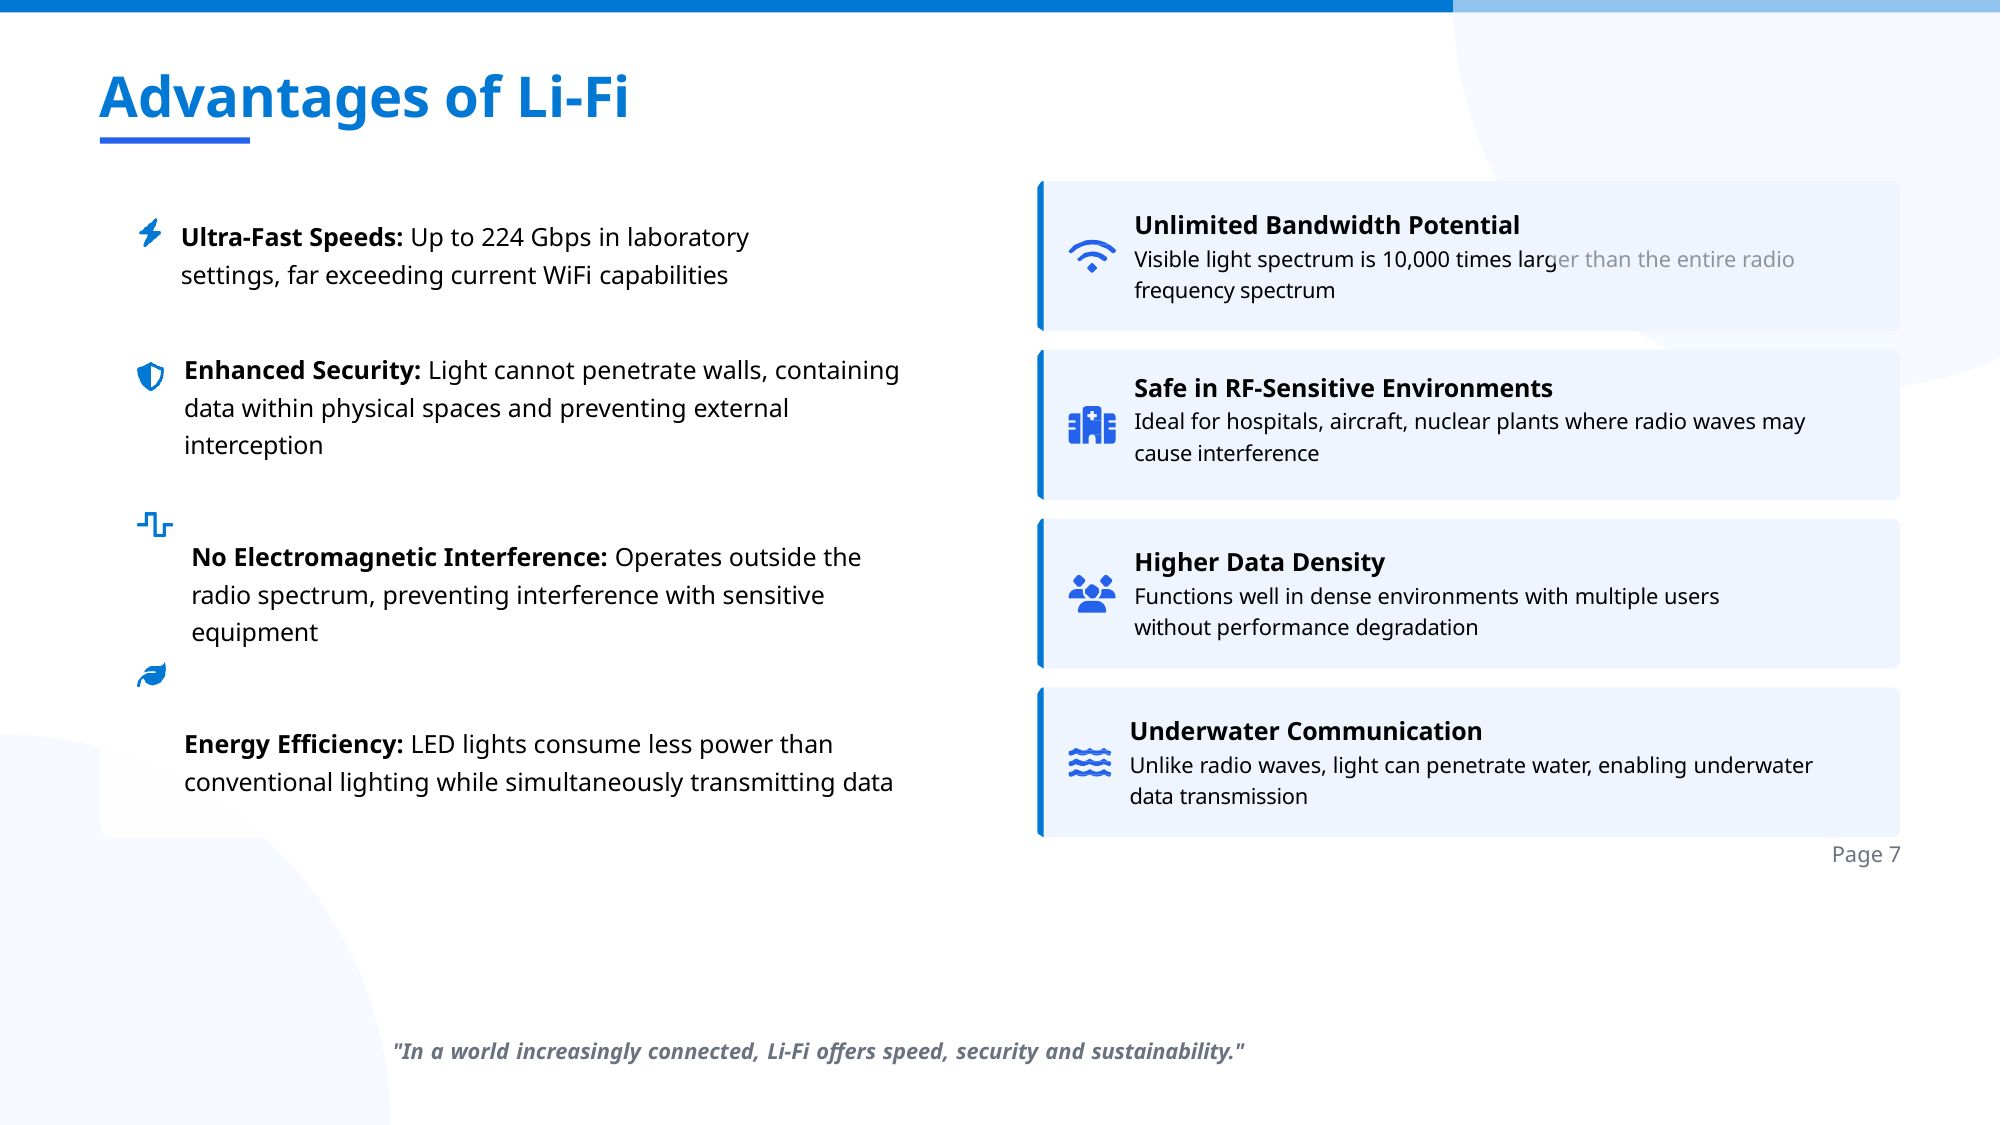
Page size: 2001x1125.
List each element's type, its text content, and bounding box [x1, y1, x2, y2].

text_box Underwater Communication Unlike radio waves, light can penetrate water, enabling underwater data transmission Page 7 [1127, 842, 1903, 867]
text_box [1037, 518, 1901, 669]
text_box [1453, 0, 2000, 386]
text_box "In a world increasingly connected, Li-Fi offers speed, security and sustainability." [1004, 1035, 1333, 1065]
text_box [1037, 687, 1901, 838]
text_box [0, 180, 1001, 1125]
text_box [1037, 180, 1901, 501]
title Advantages of Li-Fi [97, 58, 1059, 249]
